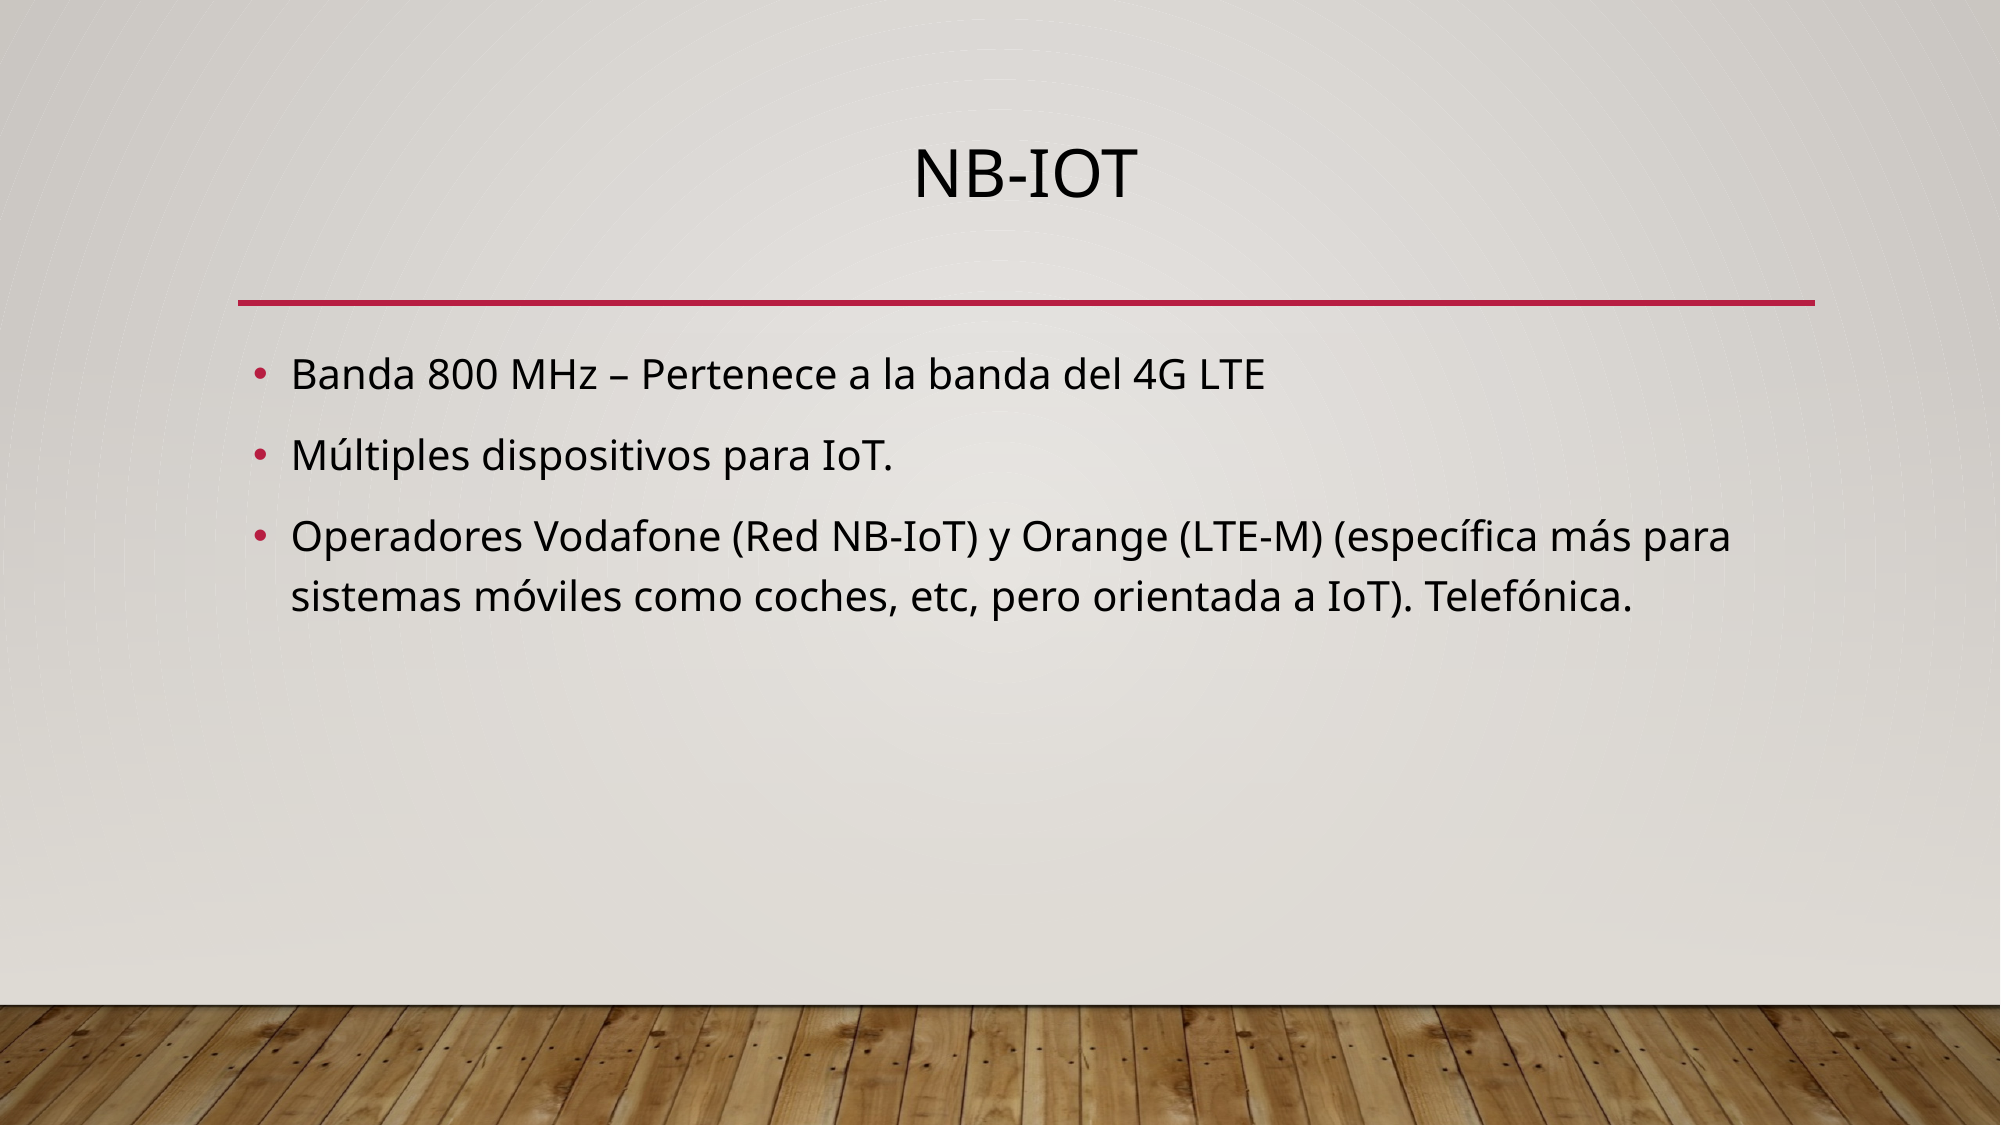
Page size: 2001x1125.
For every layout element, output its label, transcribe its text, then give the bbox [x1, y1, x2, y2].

picture [0, 1005, 2000, 1125]
list Banda 800 MHz – Pertenece a la banda del 4G LTE Múltiples dispositivos para IoT. Operadores Vodafone (Red NB-IoT) y Orange (LTE-M) (específica más para sistemas móviles como coches, etc, pero orientada a IoT). Telefónica. [238, 330, 1814, 897]
title Nb-Iot [238, 131, 1814, 305]
